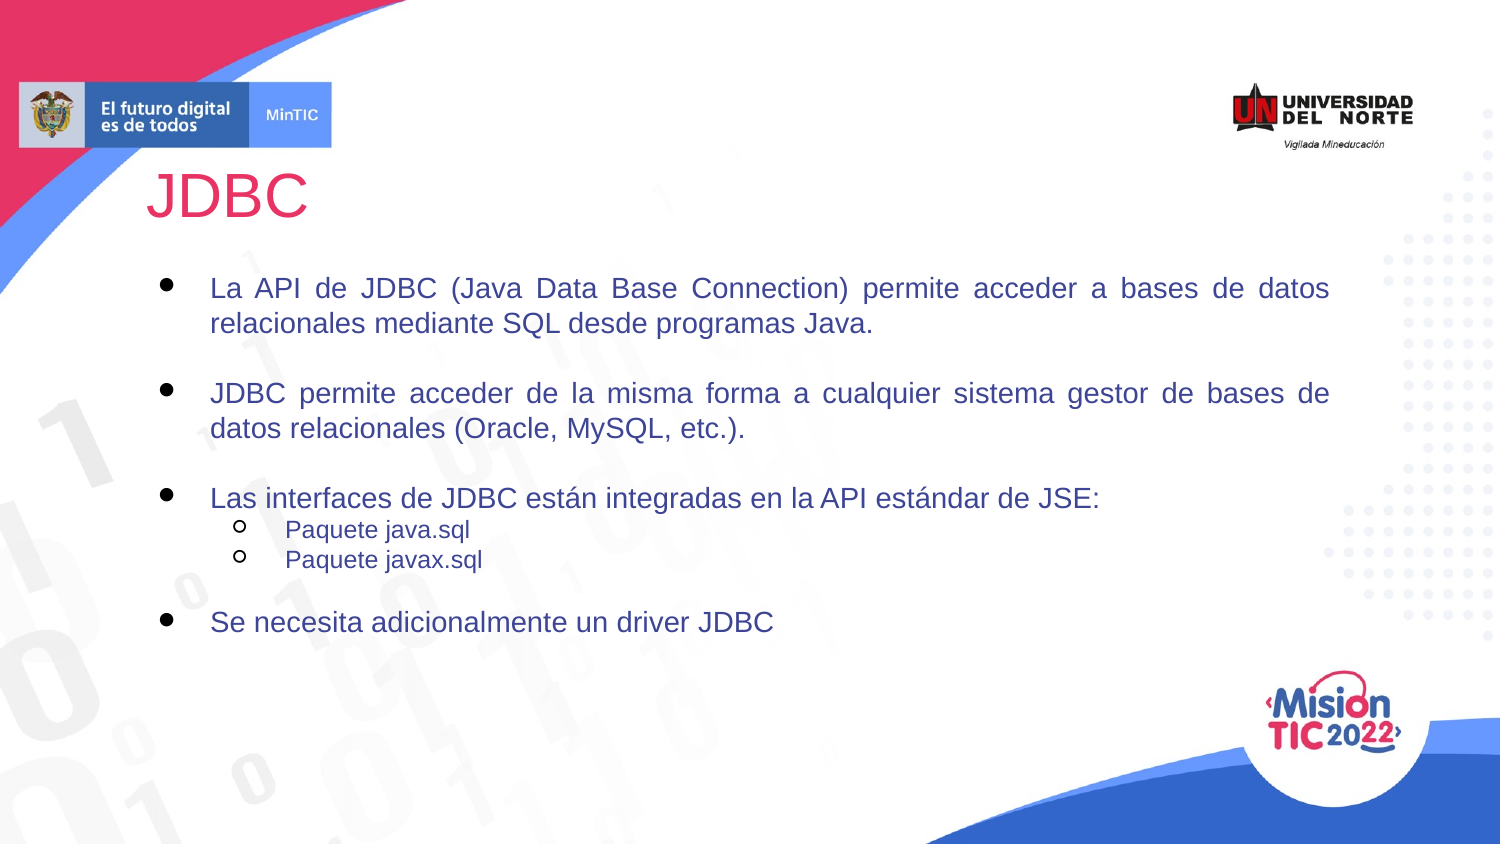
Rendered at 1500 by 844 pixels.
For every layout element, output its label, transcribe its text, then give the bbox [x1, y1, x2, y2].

text_box La API de JDBC (Java Data Base Connection) permite acceder a bases de datos relacionales mediante SQL desde programas Java. JDBC permite acceder de la misma forma a cualquier sistema gestor de bases de datos relacionales (Oracle, MySQL, etc.). Las interfaces de JDBC están integradas en la API estándar de JSE: Paquete java.sql Paquete javax.sql Se necesita adicionalmente un driver JDBC [134, 263, 1332, 684]
picture [0, 0, 1500, 844]
text_box JDBC [135, 57, 1373, 236]
